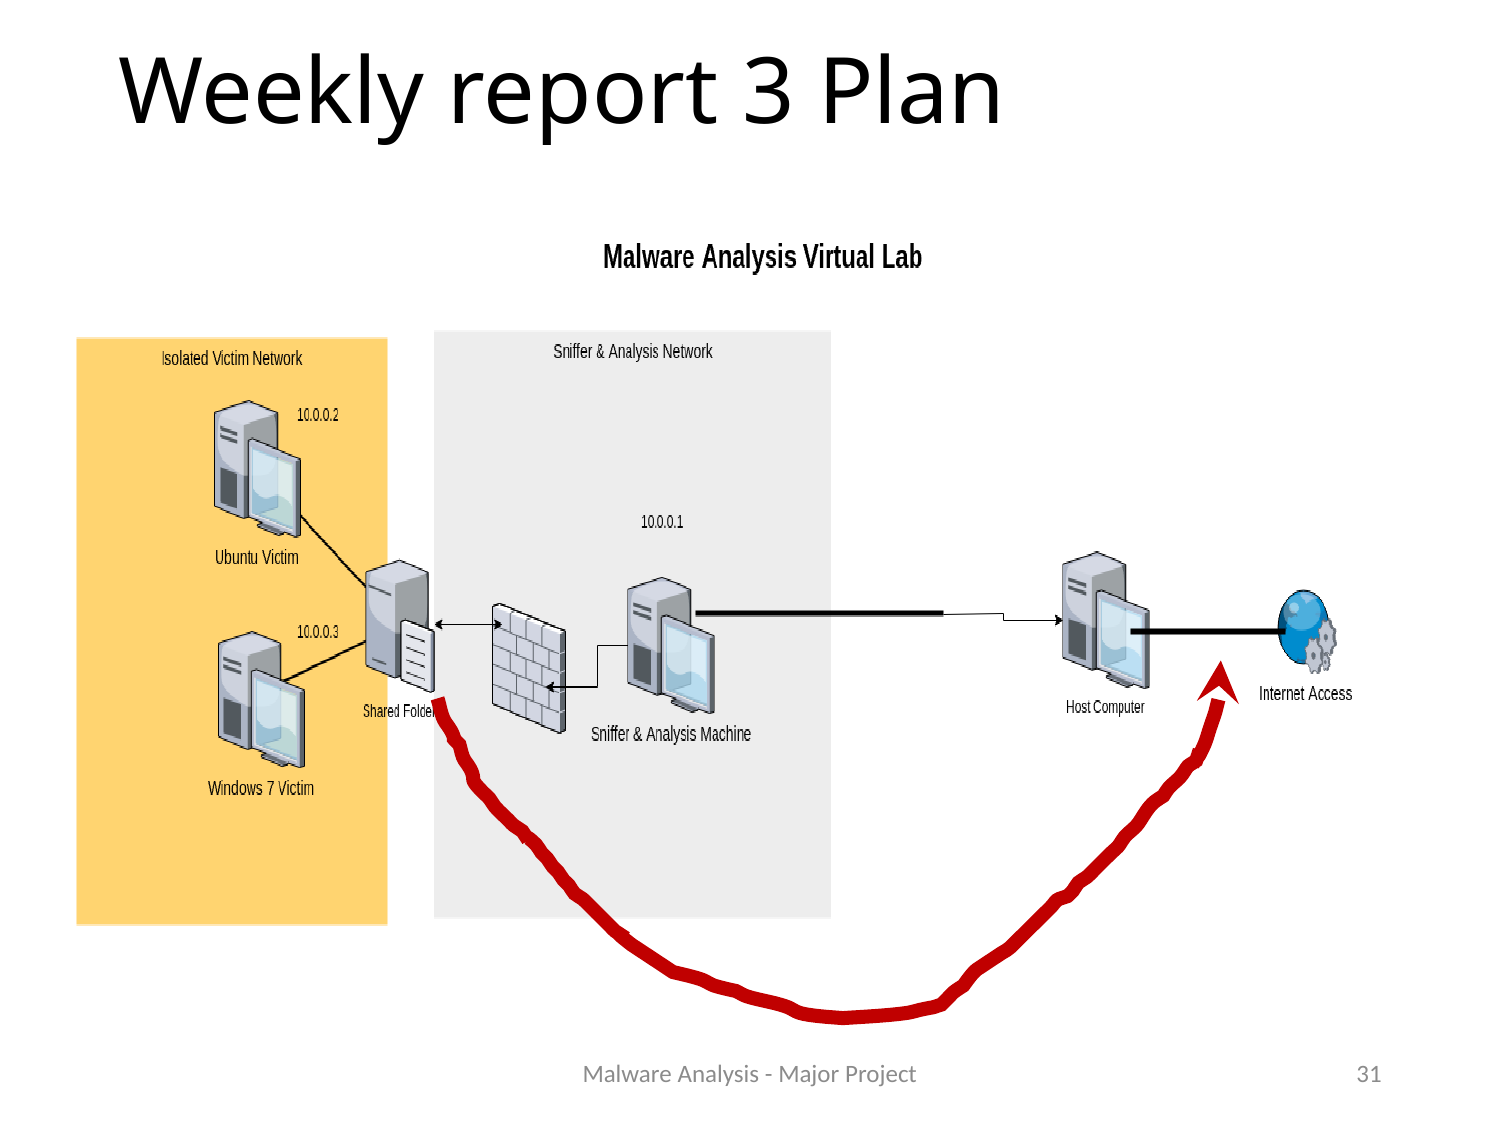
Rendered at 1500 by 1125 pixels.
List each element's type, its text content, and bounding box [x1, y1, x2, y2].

text_box [609, 927, 1033, 1020]
picture [76, 228, 1353, 927]
slide_number 31 [1059, 1042, 1397, 1103]
footer Malware Analysis - Major Project [496, 1042, 1004, 1103]
title Weekly report 3 Plan [103, 19, 1397, 168]
